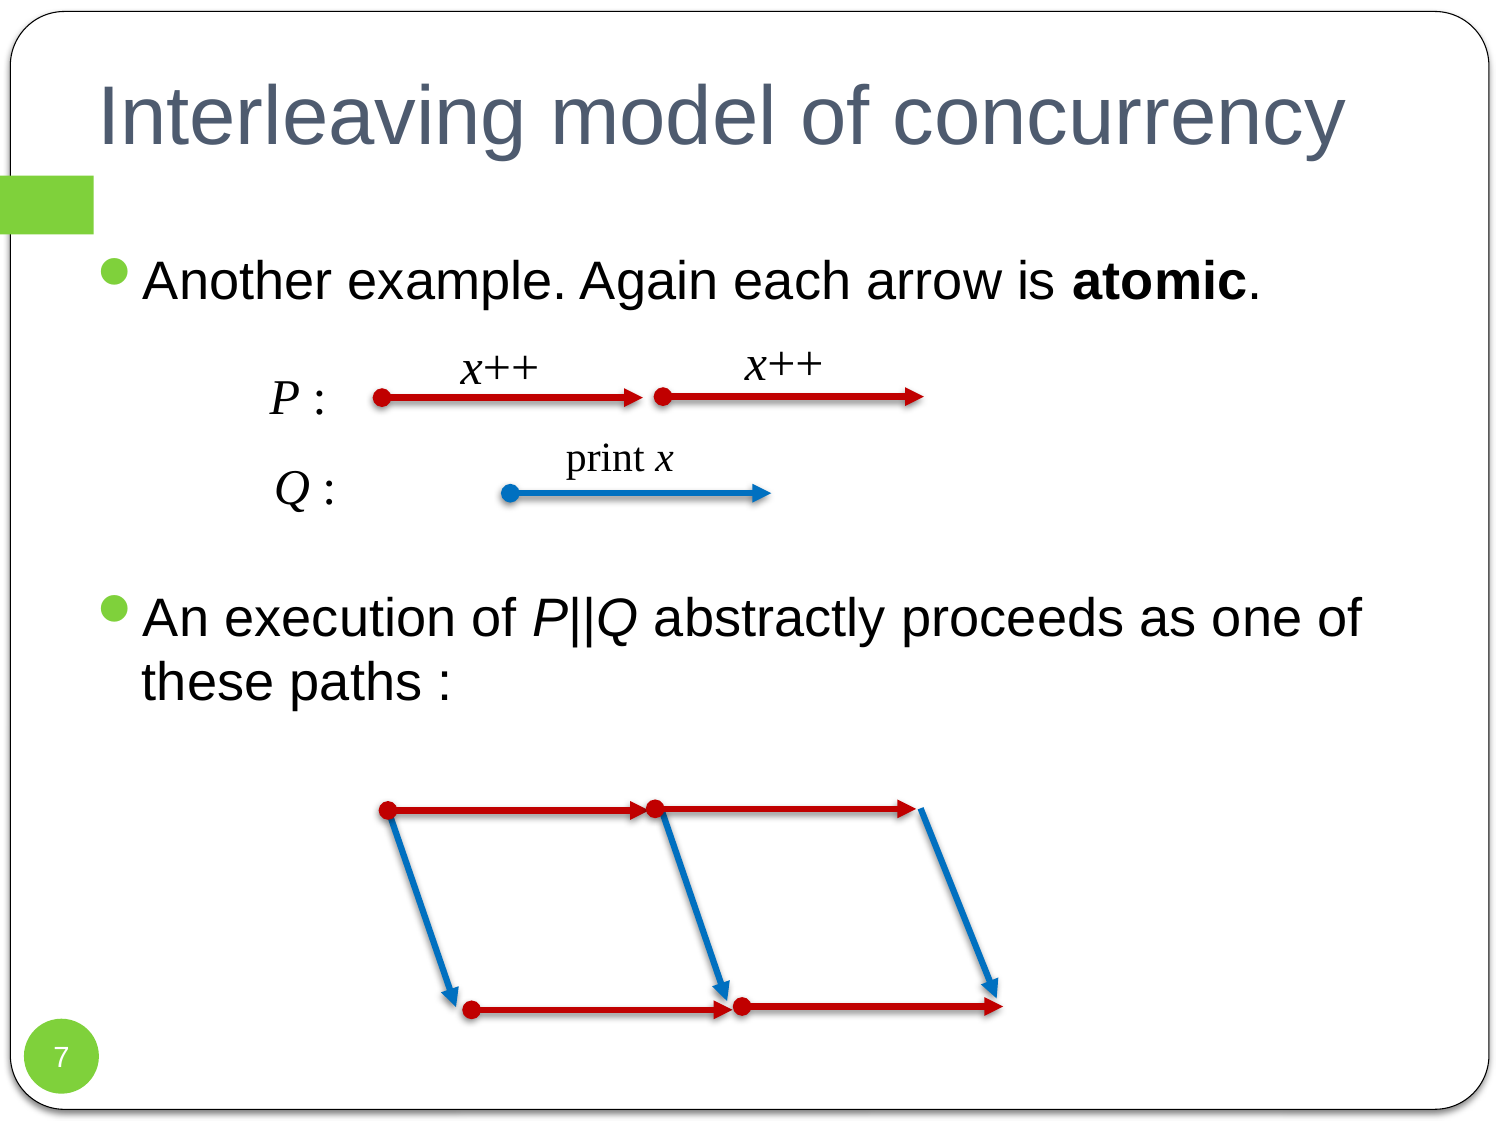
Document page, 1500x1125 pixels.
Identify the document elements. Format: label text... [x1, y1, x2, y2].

text_box x++ [445, 327, 555, 396]
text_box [598, 872, 791, 939]
slide_number 7 [23, 1018, 99, 1094]
text_box x++ [730, 323, 839, 395]
text_box print x [551, 422, 689, 488]
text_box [863, 865, 1054, 942]
title Interleaving model of concurrency [81, 44, 1454, 177]
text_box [327, 878, 519, 945]
text_box P : [254, 356, 342, 432]
text_box Q : [259, 447, 352, 523]
list Another example. Again each arrow is atomic. An execution of P||Q abstractly proceeds as one of these paths : [81, 237, 1454, 988]
